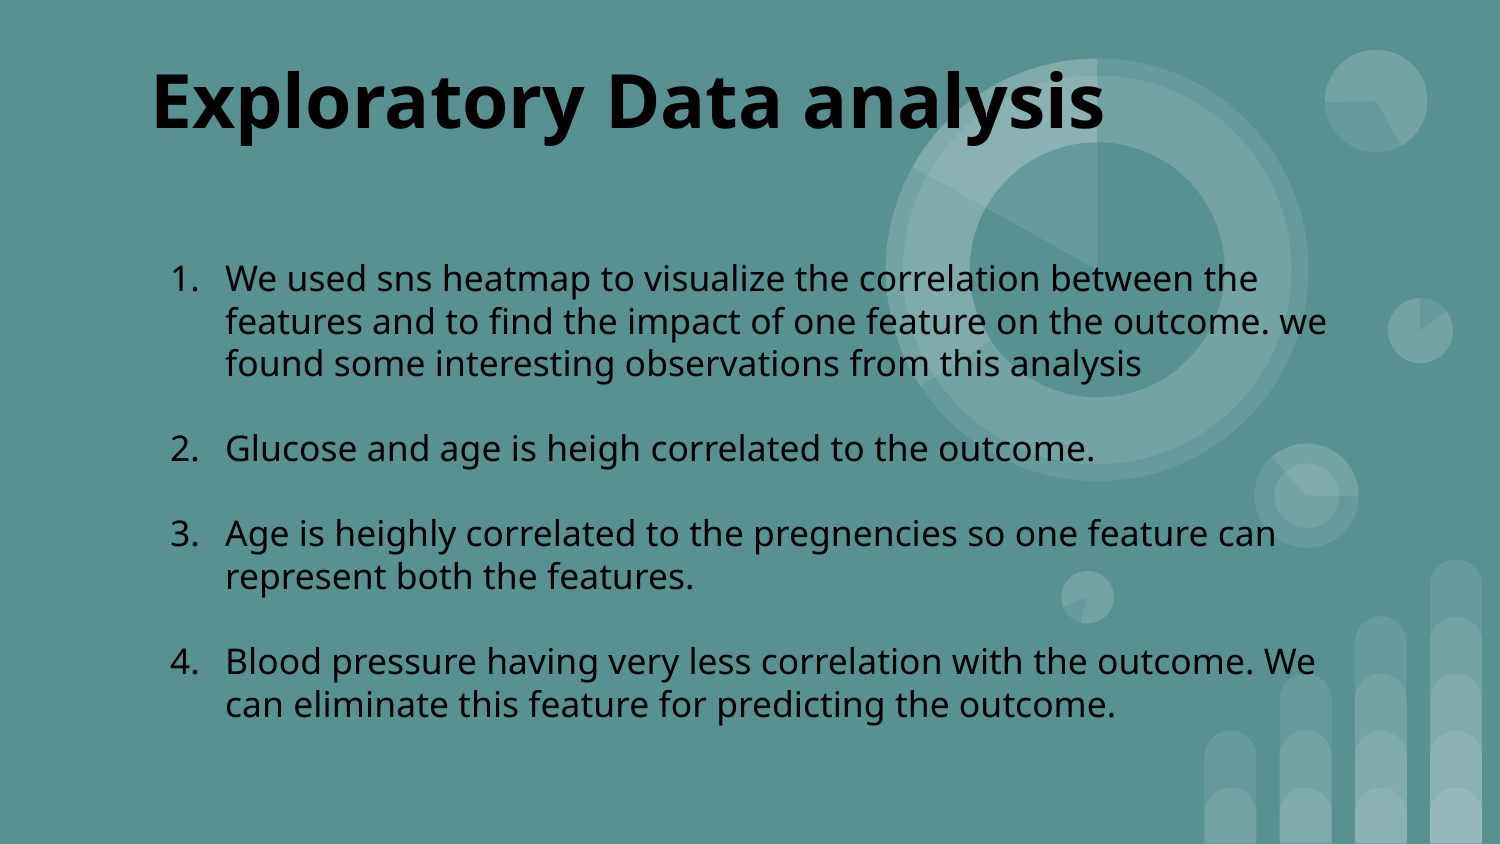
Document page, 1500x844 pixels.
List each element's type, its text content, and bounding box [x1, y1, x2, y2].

title Exploratory Data analysis [135, 29, 1435, 167]
subtitle We used sns heatmap to visualize the correlation between the features and to find the impact of one feature on the outcome. we found some interesting observations from this analysis Glucose and age is heigh correlated to the outcome. Age is heighly correlated to the pregnencies so one feature can represent both the features. Blood pressure having very less correlation with the outcome. We can eliminate this feature for predicting the outcome. [135, 241, 1393, 704]
